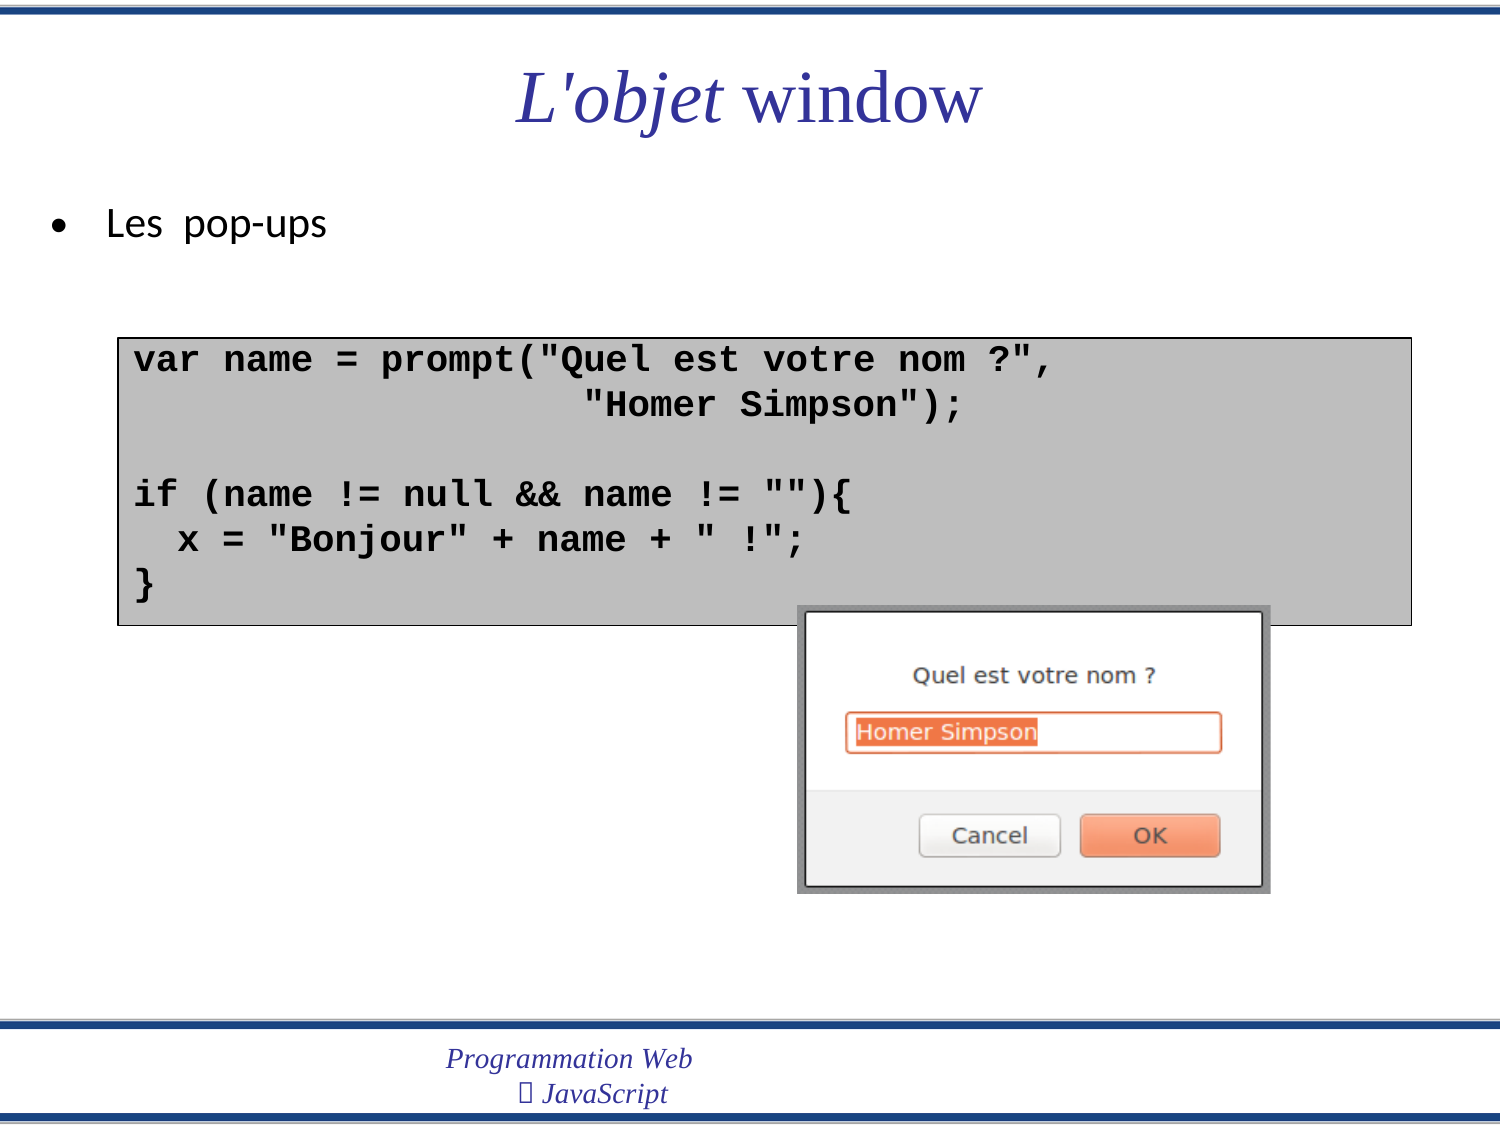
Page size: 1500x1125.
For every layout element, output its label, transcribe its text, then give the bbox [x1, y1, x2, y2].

text_box window [740, 58, 998, 139]
text_box L'objet [513, 58, 738, 139]
text_box • [48, 199, 78, 254]
text_box var name = prompt("Quel est votre nom ?", "Homer Simpson"); if (name != null && name != ""){ x = "Bonjour" + name + " !"; } [118, 337, 1412, 626]
text_box [0, 1017, 1500, 1030]
text_box pop-ups [181, 202, 359, 257]
text_box Programmation Web  JavaScript [443, 1042, 695, 1115]
text_box [0, 1113, 1500, 1125]
text_box Les [104, 202, 181, 257]
text_box [797, 626, 1271, 894]
text_box [0, 3, 1500, 15]
